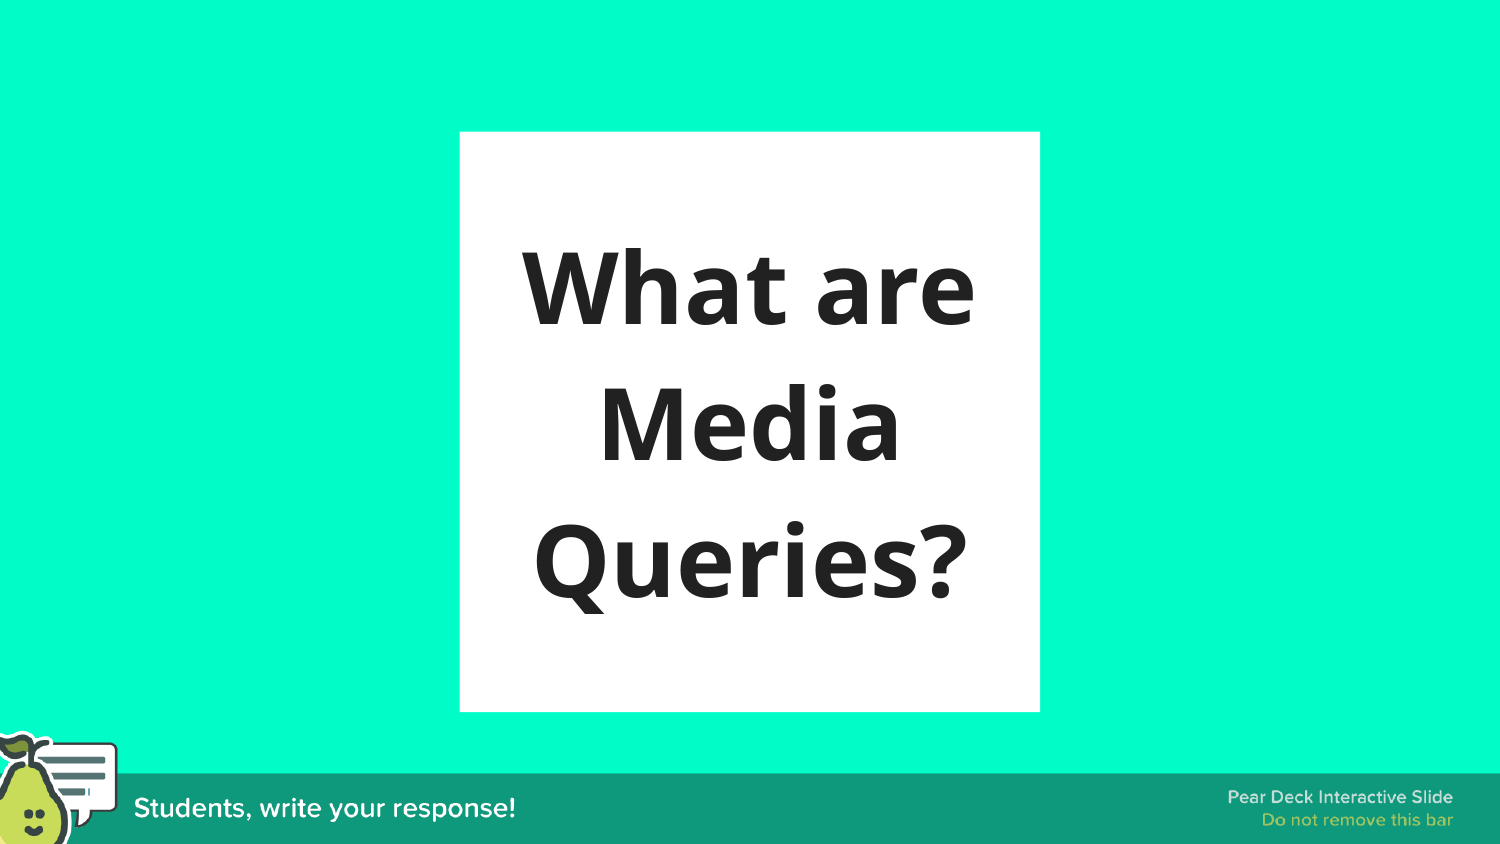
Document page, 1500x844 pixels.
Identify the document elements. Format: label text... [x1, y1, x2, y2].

picture [0, 726, 1500, 844]
title What are Media Queries? [459, 131, 1041, 713]
